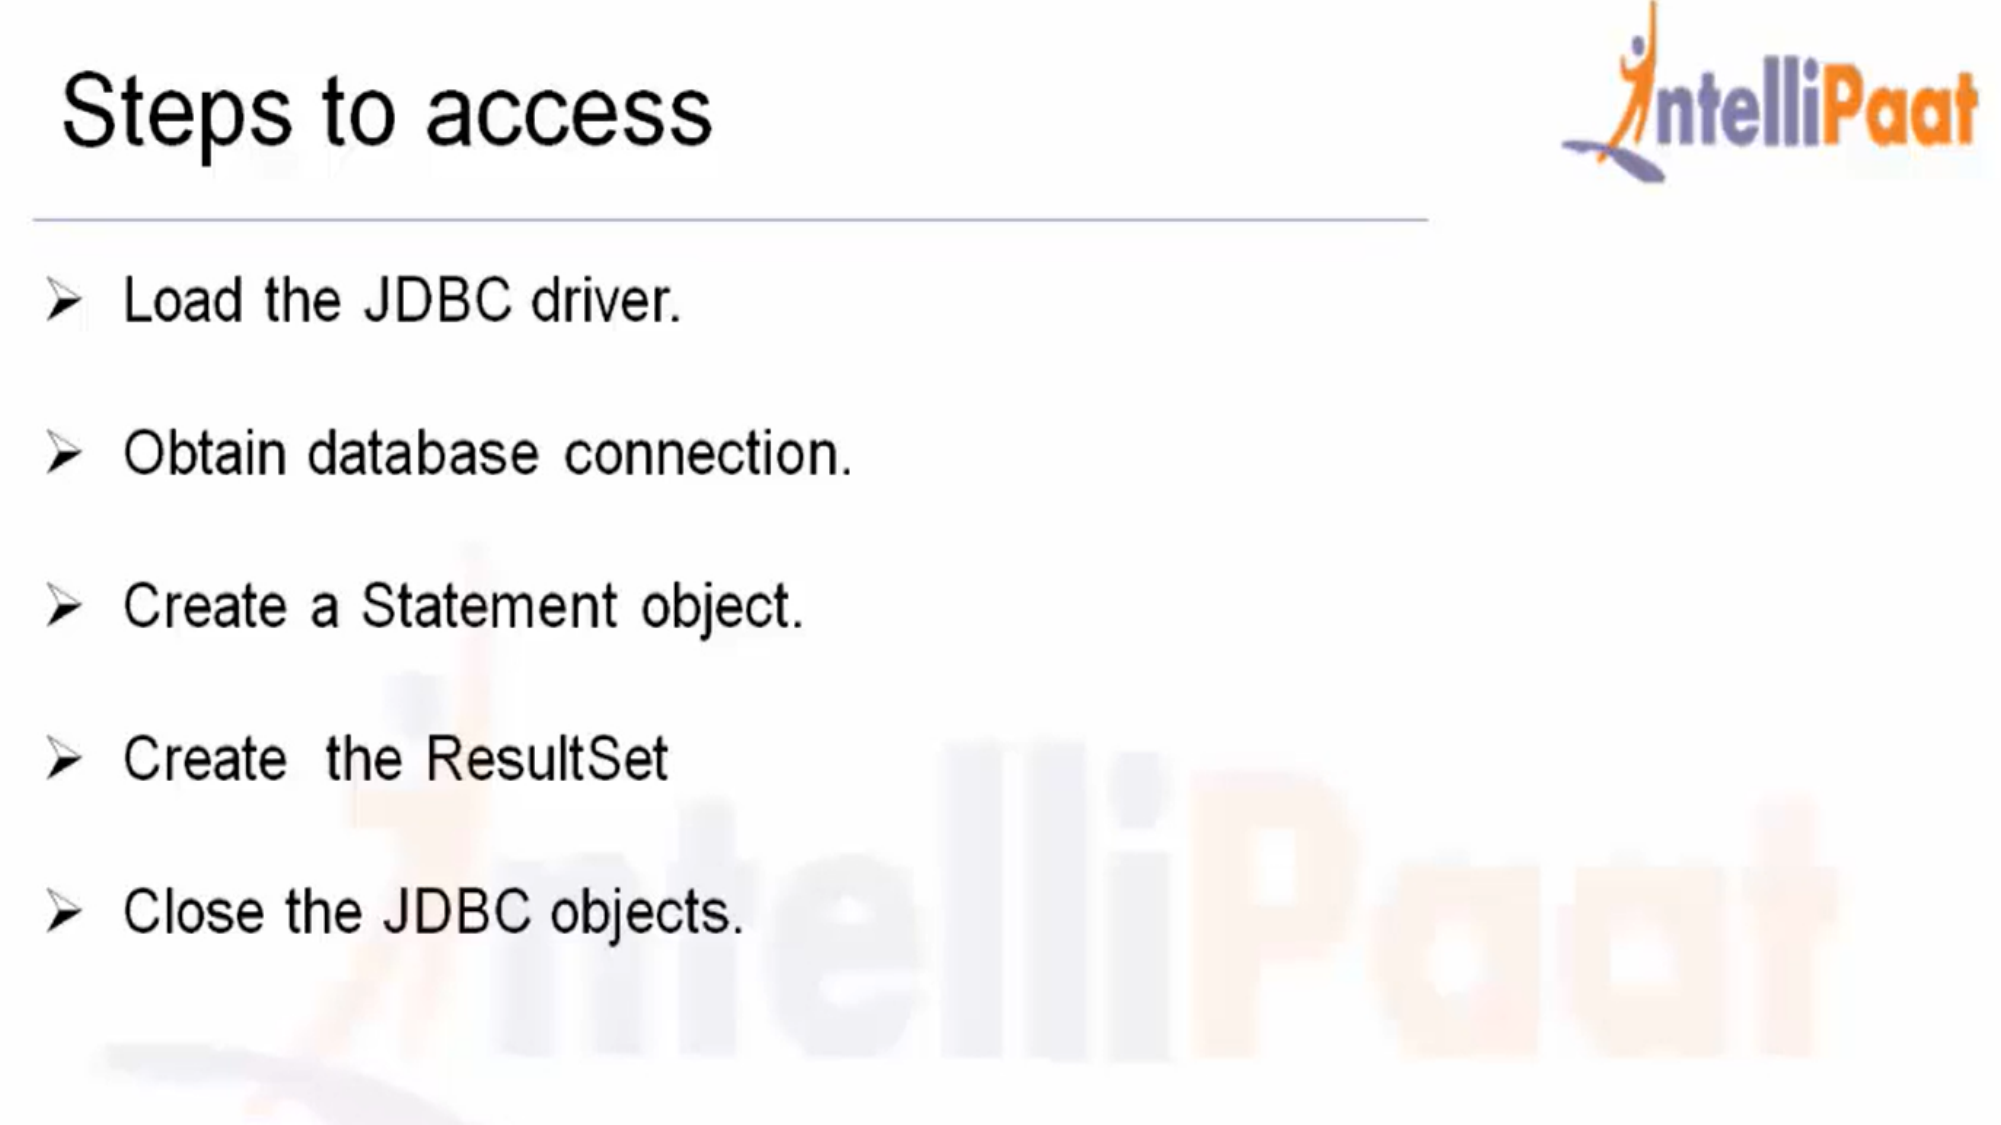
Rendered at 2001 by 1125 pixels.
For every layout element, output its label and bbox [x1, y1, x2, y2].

list [0, 0, 2000, 1125]
